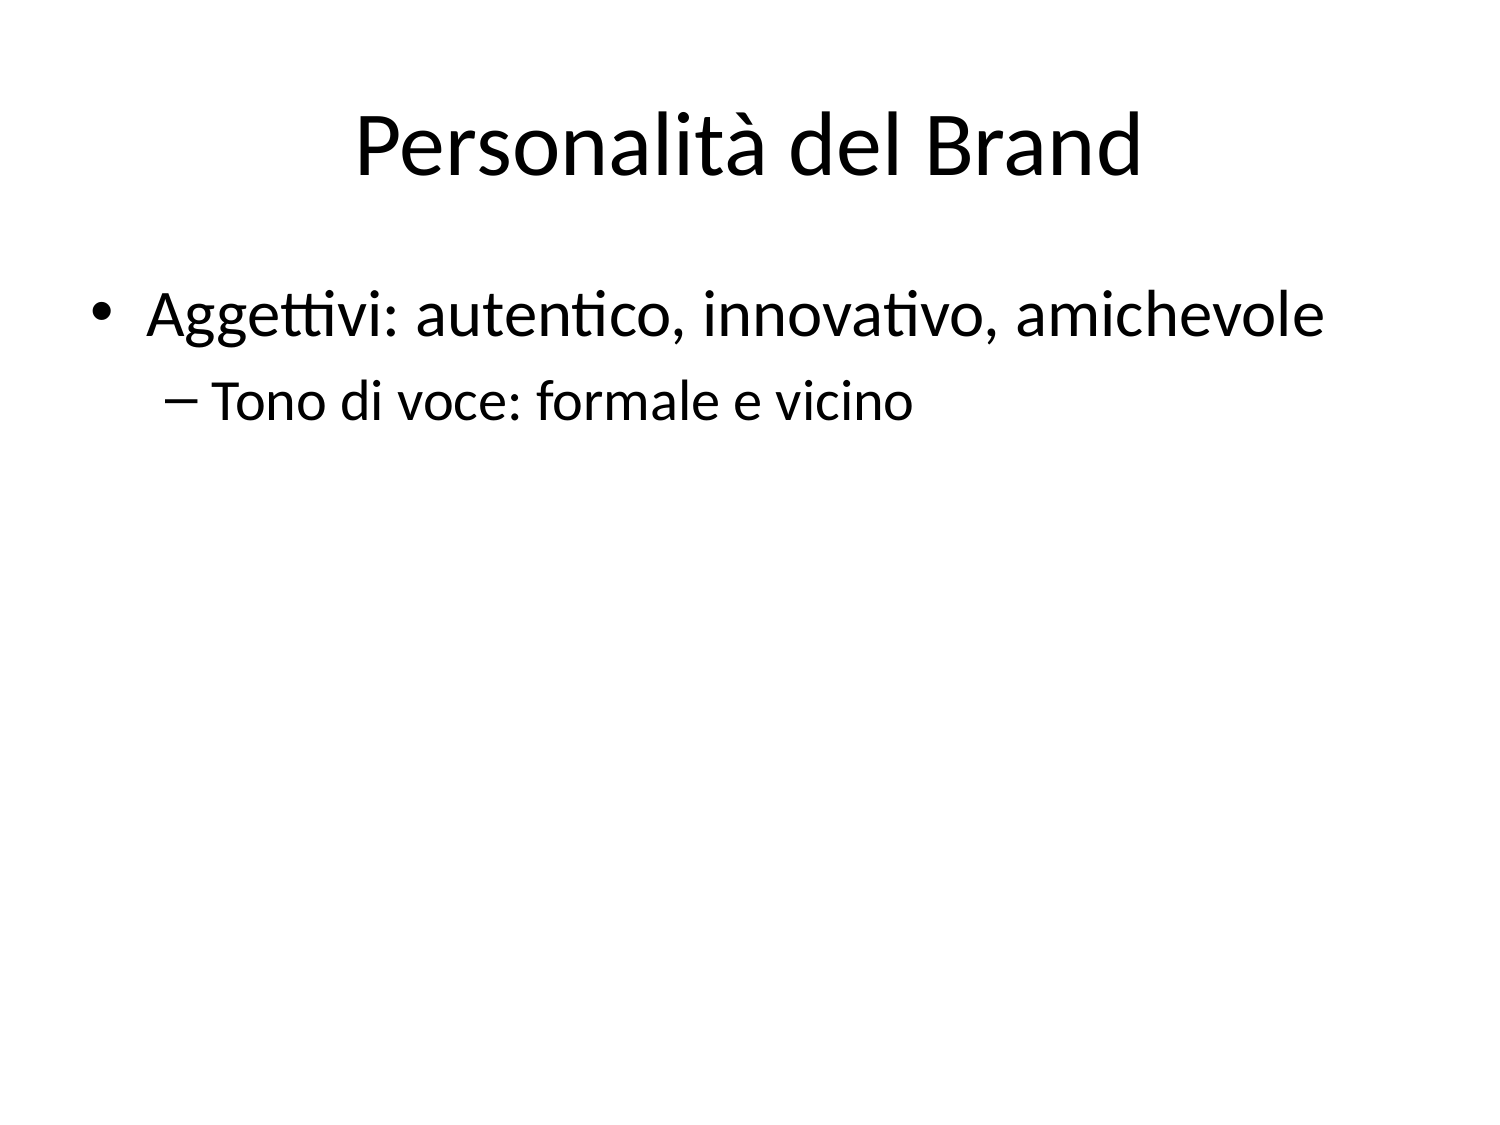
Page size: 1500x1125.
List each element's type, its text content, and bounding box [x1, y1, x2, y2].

list Aggettivi: autentico, innovativo, amichevole Tono di voce: formale e vicino [75, 262, 1425, 1005]
title Personalità del Brand [75, 45, 1425, 233]
